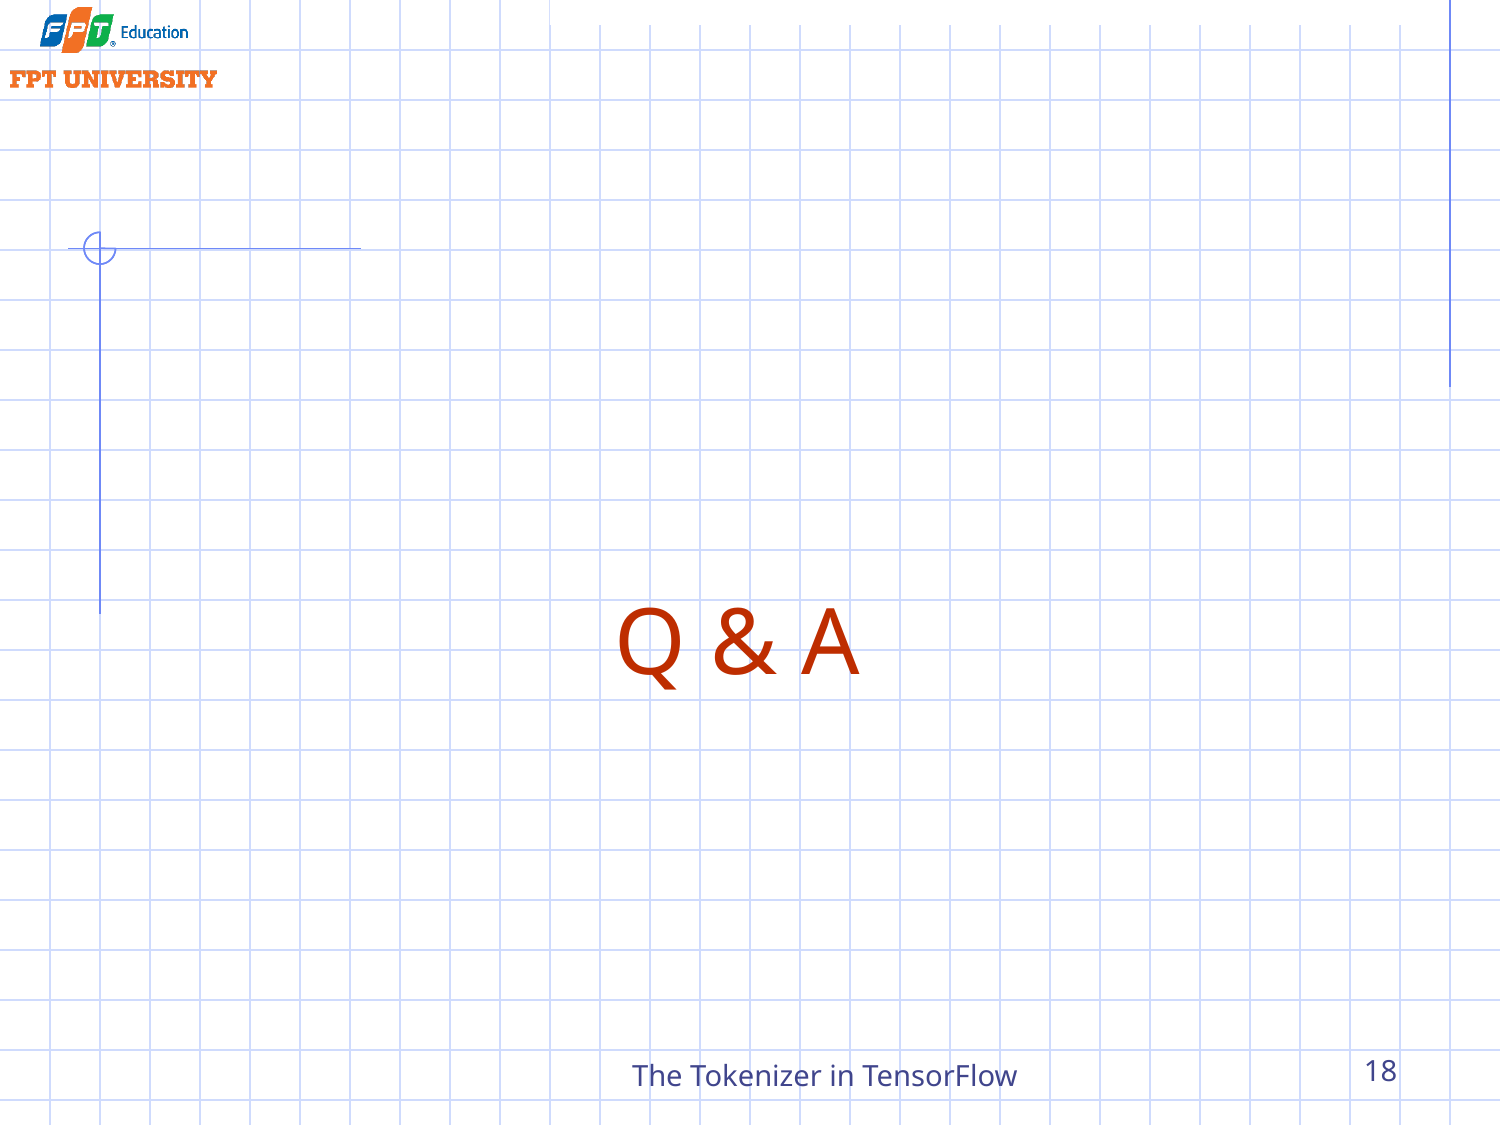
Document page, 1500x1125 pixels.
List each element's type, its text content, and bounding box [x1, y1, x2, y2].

text_box The Tokenizer in TensorFlow [587, 1024, 1063, 1100]
title Q & A [187, 512, 1288, 700]
text_box 18 [1099, 1024, 1413, 1100]
picture [10, 6, 217, 88]
